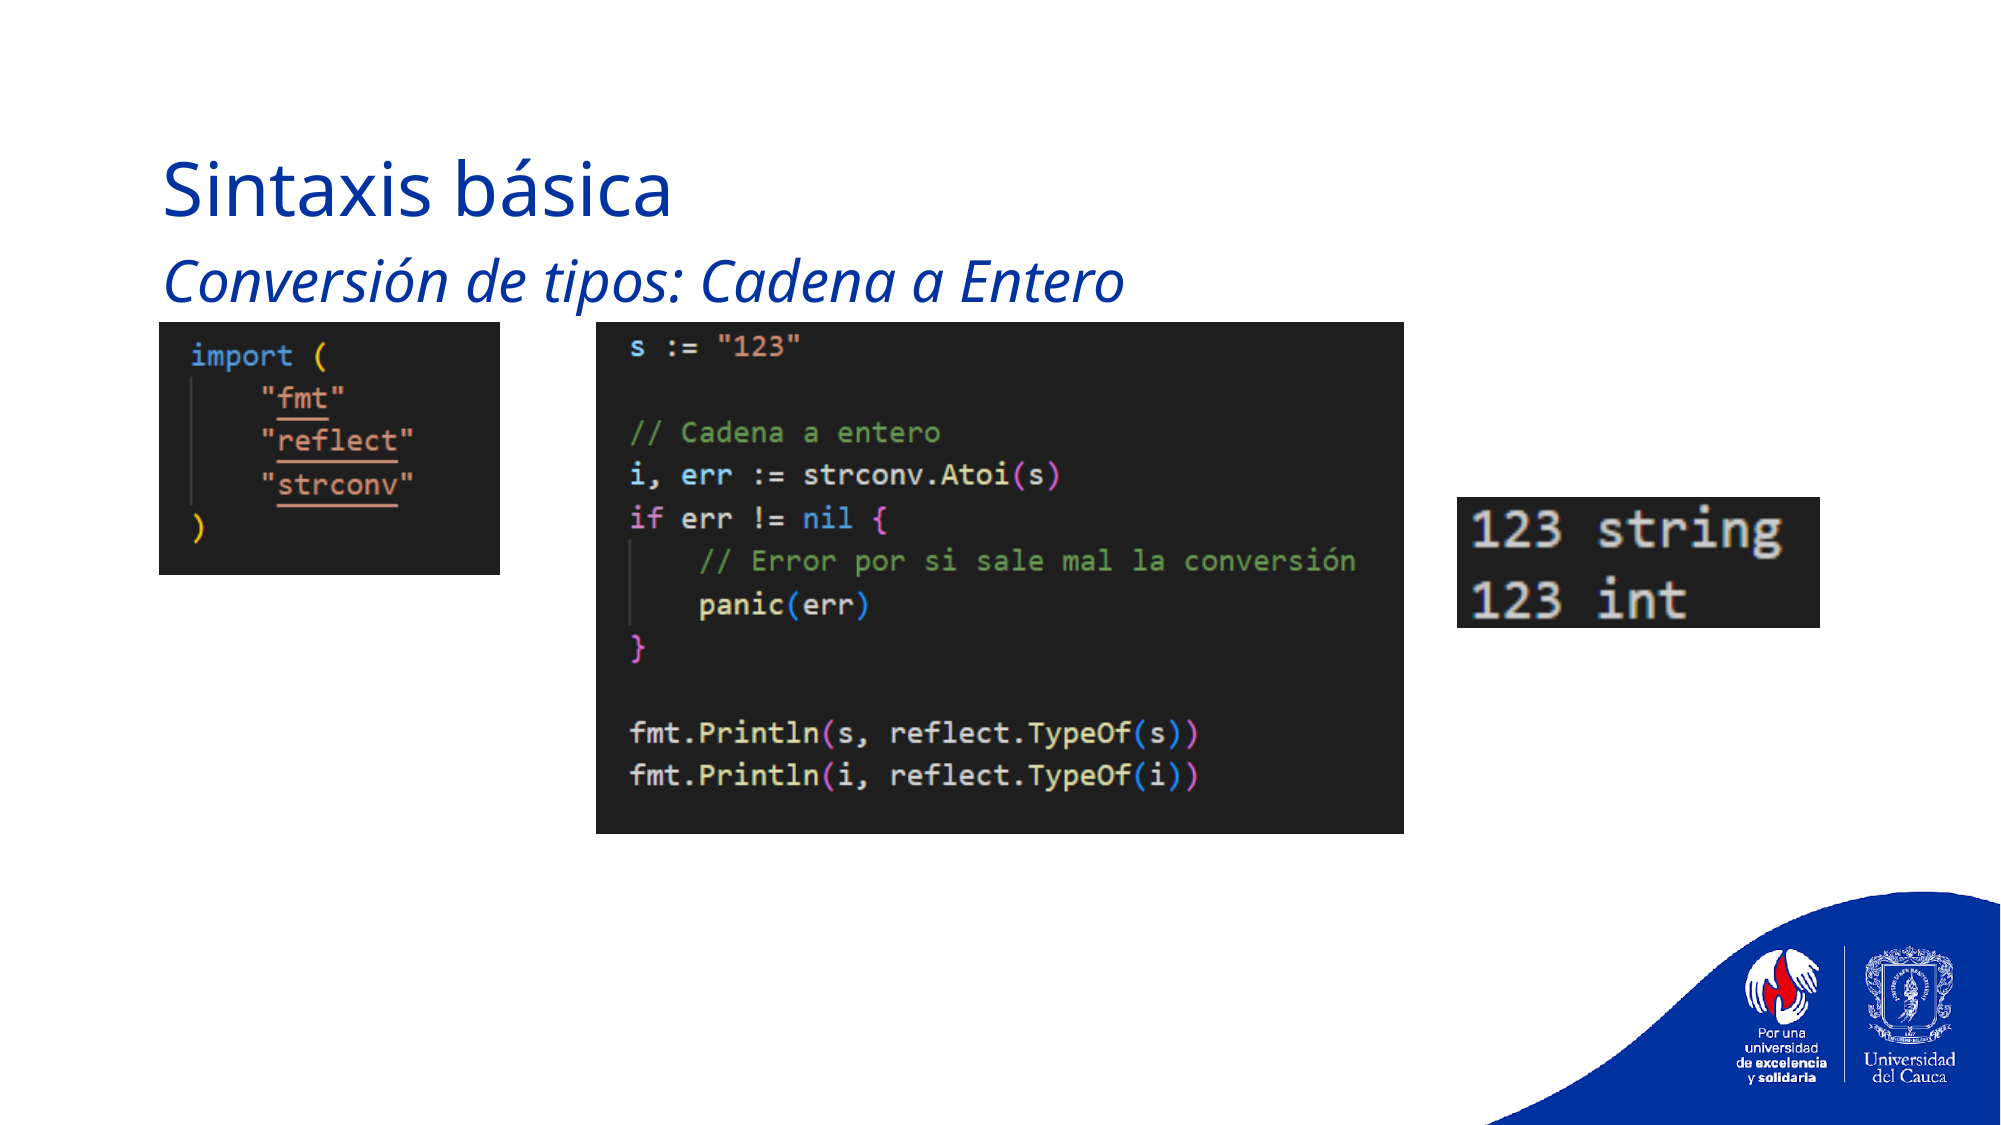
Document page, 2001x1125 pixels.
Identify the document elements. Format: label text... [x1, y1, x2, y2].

picture [0, 0, 2001, 1125]
text_box Sintaxis básica Conversión de tipos: Cadena a Entero [147, 143, 1851, 920]
